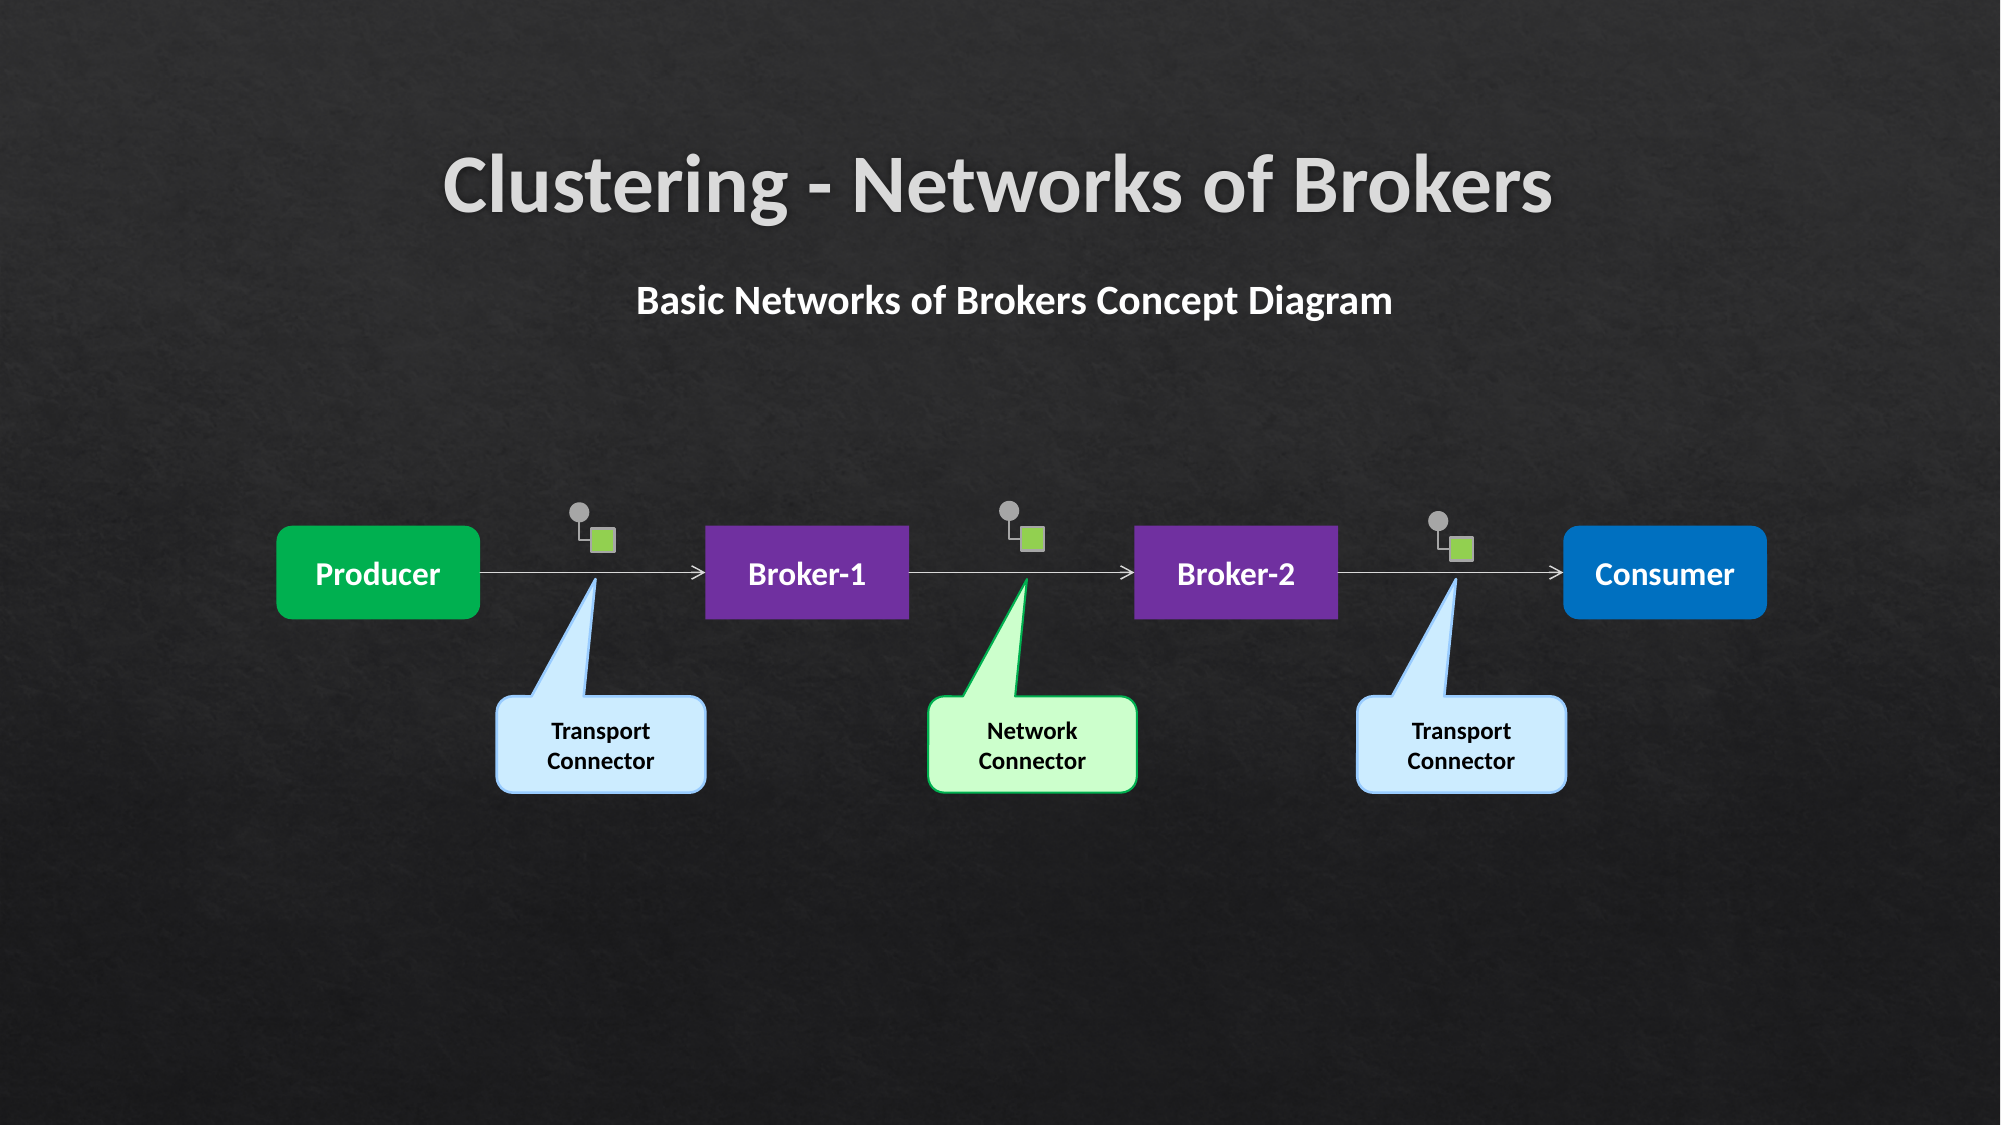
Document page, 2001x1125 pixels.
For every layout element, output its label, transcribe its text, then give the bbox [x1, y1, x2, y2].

text_box Basic Networks of Brokers Concept Diagram [621, 265, 1409, 331]
text_box Network Connector [926, 584, 1139, 794]
text_box Consumer [1562, 524, 1769, 621]
title Clustering - Networks of Brokers [149, 99, 1849, 260]
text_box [1427, 510, 1474, 561]
text_box Producer [275, 524, 482, 621]
text_box Broker-2 [1133, 524, 1339, 621]
text_box Broker-1 [704, 524, 910, 621]
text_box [998, 500, 1045, 551]
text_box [568, 501, 615, 553]
text_box Transport Connector [1355, 584, 1568, 794]
text_box Transport Connector [495, 584, 707, 794]
